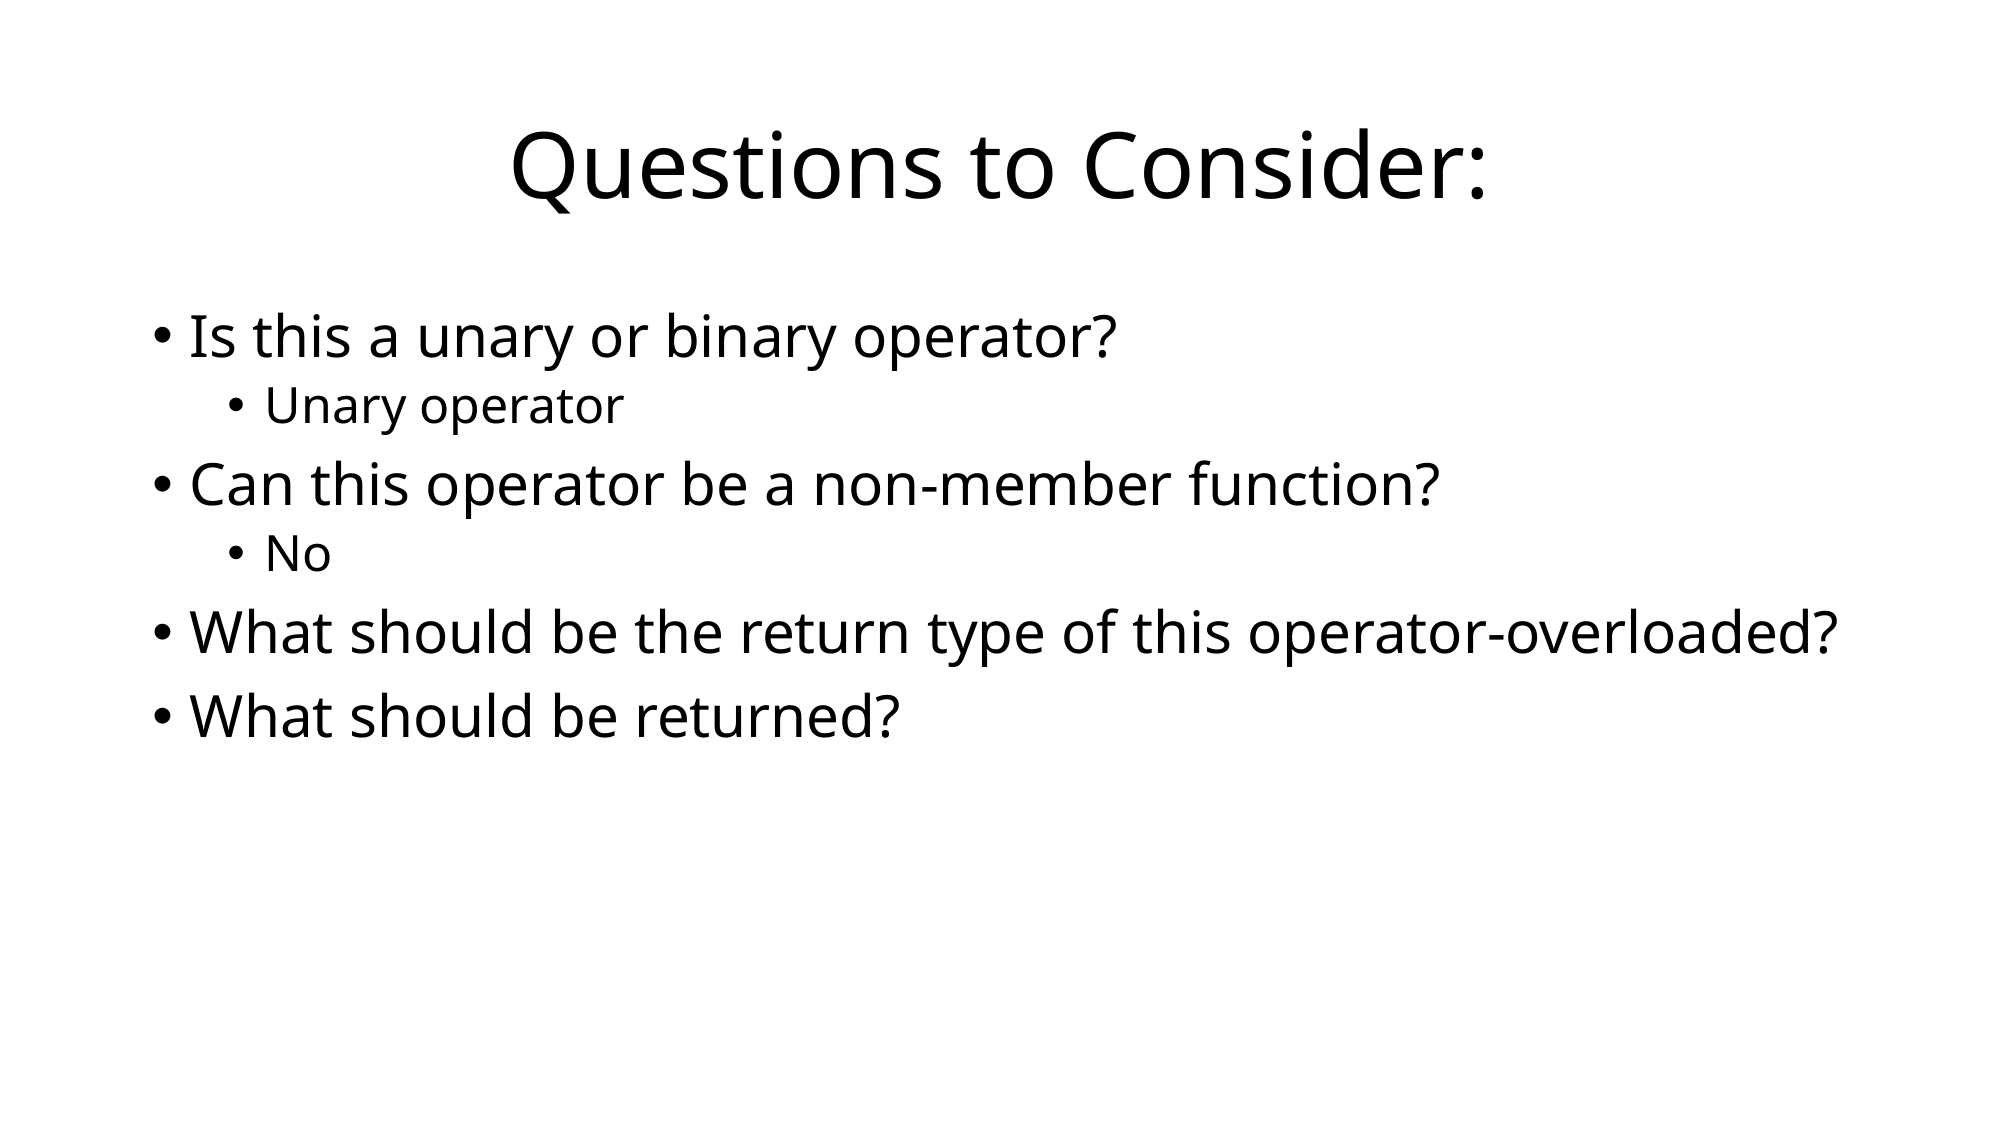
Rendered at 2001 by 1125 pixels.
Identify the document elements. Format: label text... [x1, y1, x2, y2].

title Questions to Consider: [137, 59, 1863, 278]
list Is this a unary or binary operator? Unary operator Can this operator be a non-member function? No What should be the return type of this operator-overloaded? What should be returned? [137, 299, 1863, 1014]
